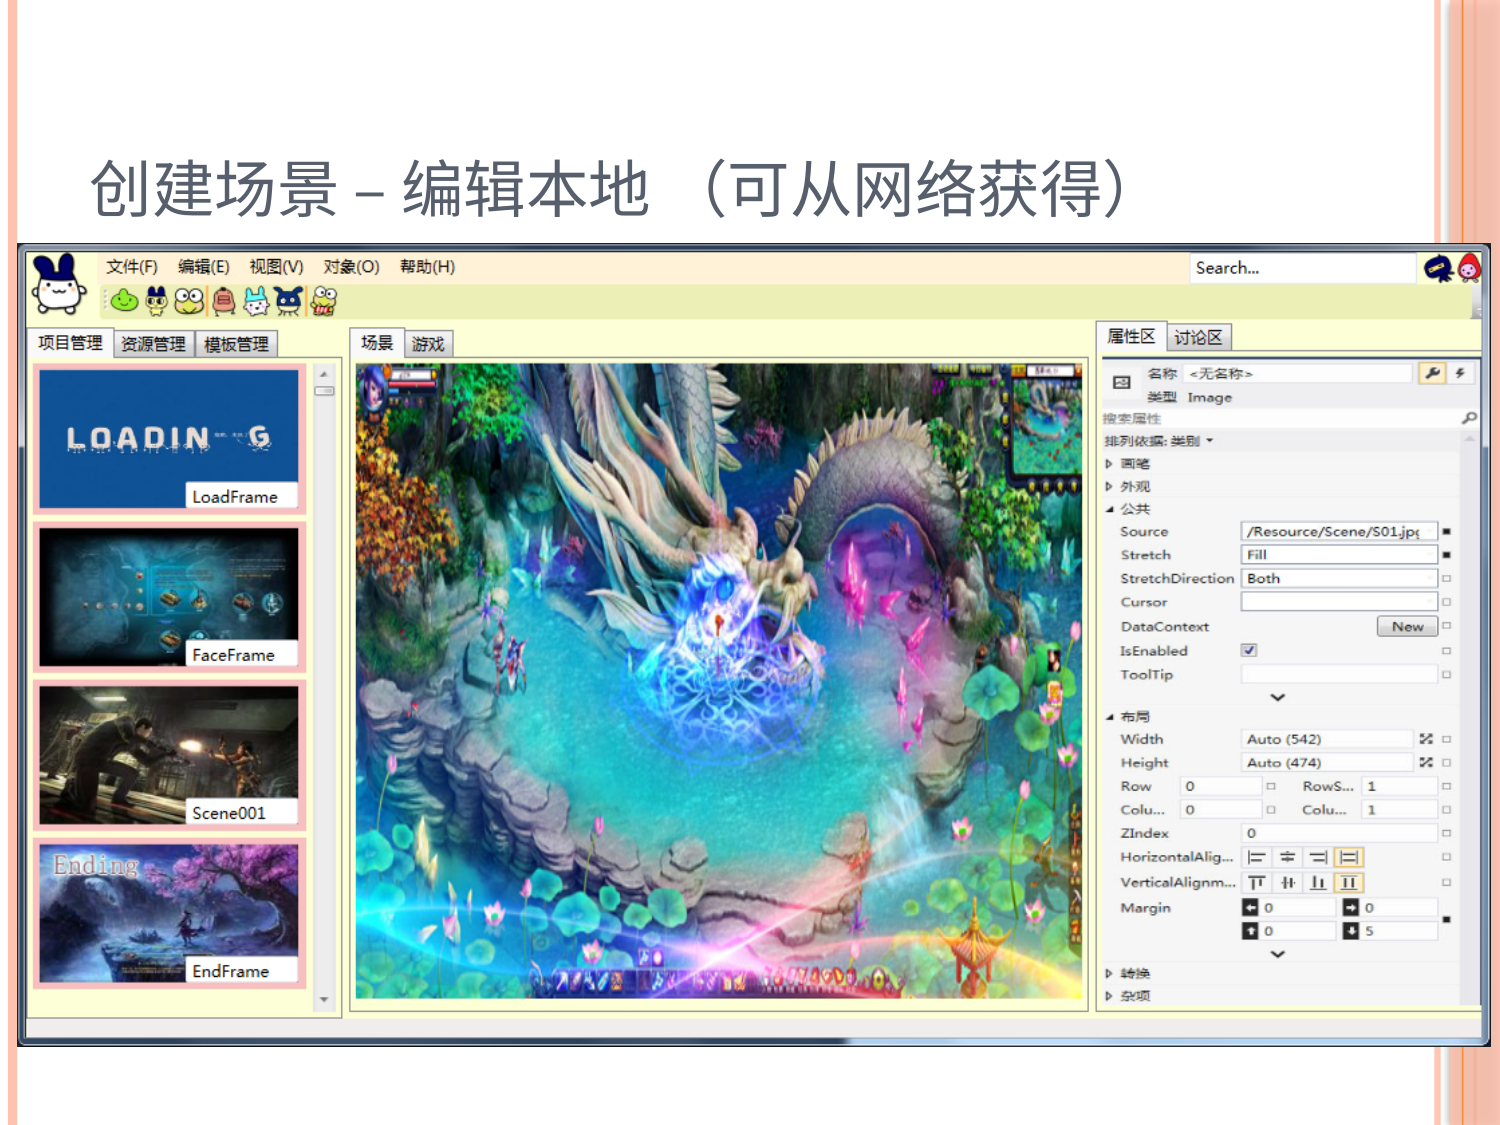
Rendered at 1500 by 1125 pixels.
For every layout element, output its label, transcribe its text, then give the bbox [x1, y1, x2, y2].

picture [17, 242, 1491, 1048]
title 创建场景 – 编辑本地 （可从网络获得） [75, 45, 1300, 233]
